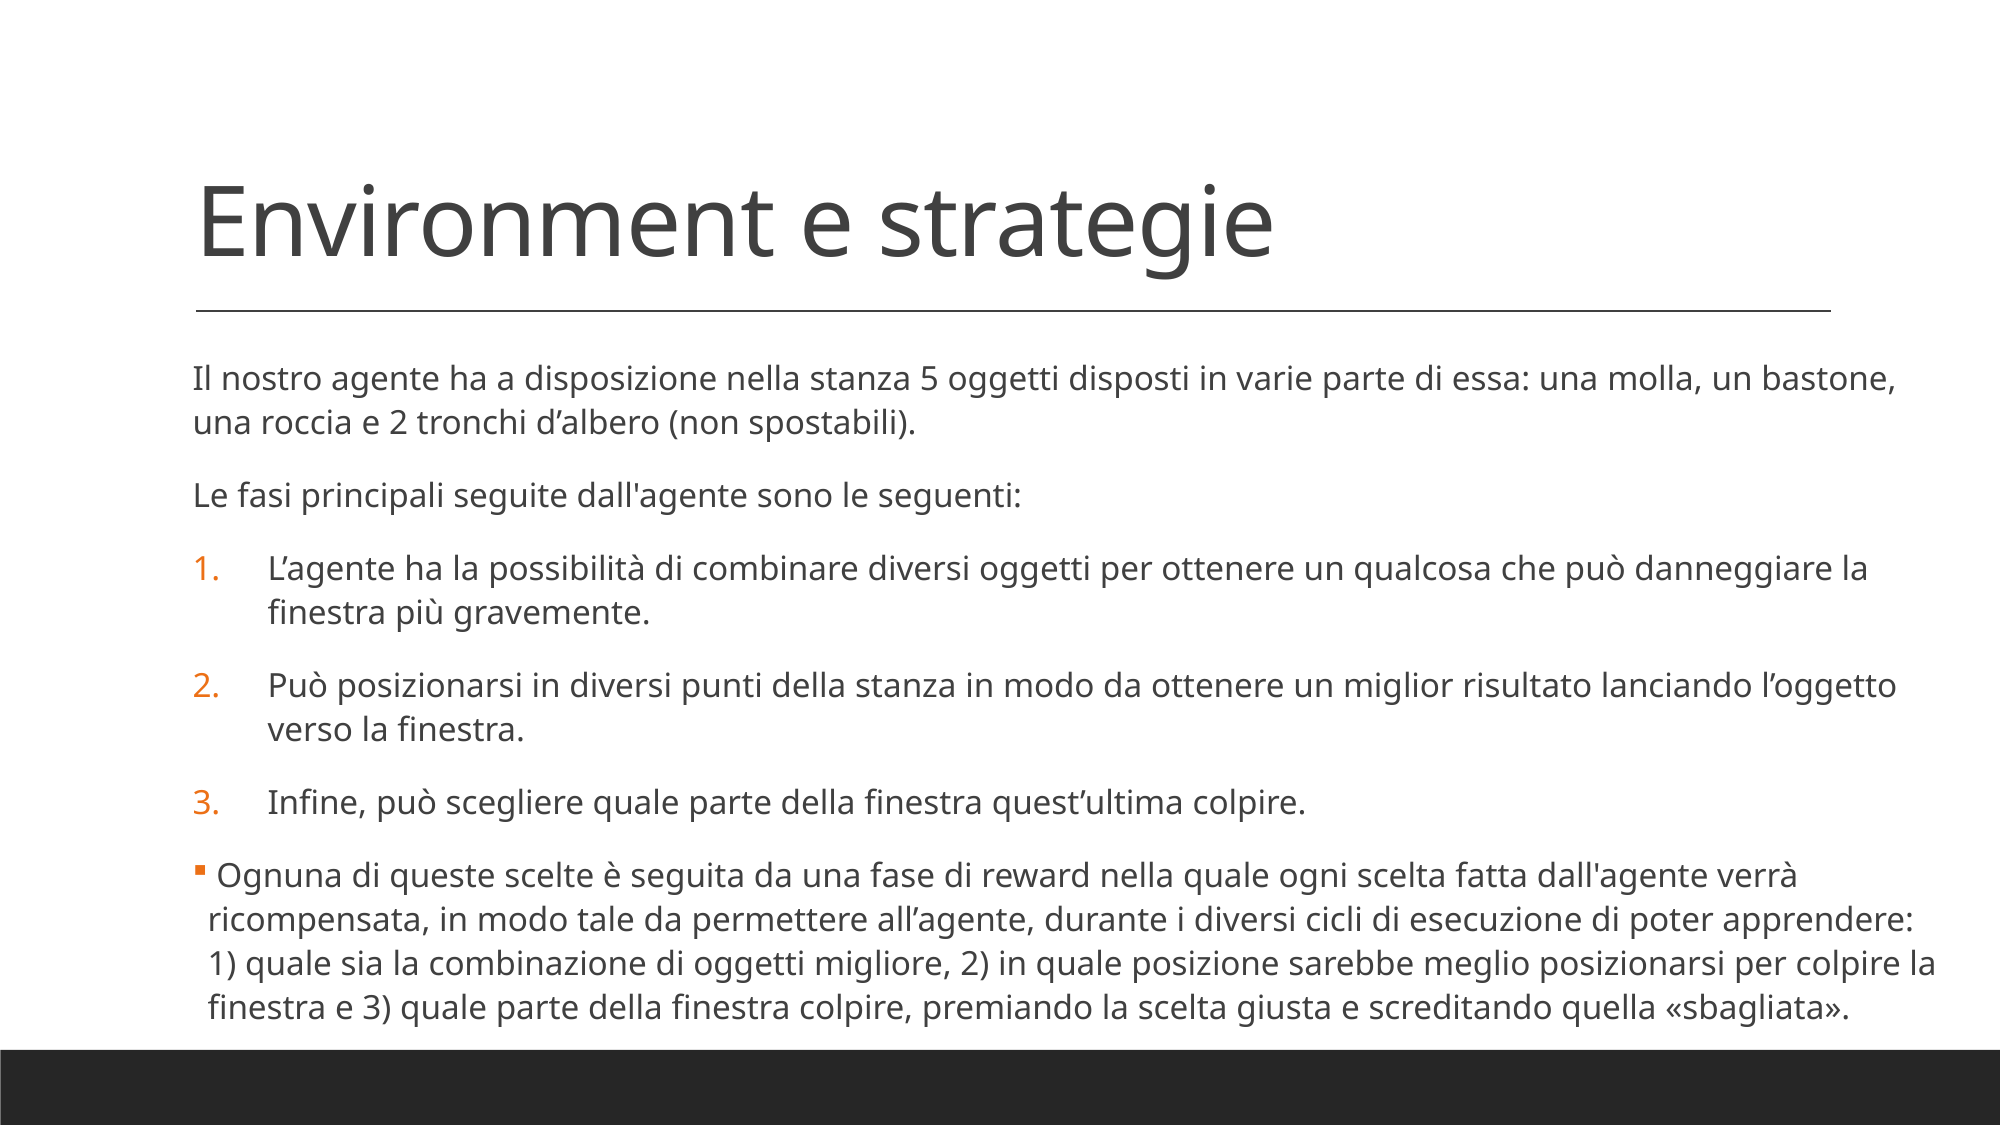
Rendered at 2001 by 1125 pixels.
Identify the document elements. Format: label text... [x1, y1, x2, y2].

title Environment e strategie [180, 47, 1830, 285]
list Il nostro agente ha a disposizione nella stanza 5 oggetti disposti in varie parte di essa: una molla, un bastone, una roccia e 2 tronchi d’albero (non spostabili). Le fasi principali seguite dall'agente sono le seguenti: L’agente ha la possibilità di combinare diversi oggetti per ottenere un qualcosa che può danneggiare la finestra più gravemente. Può posizionarsi in diversi punti della stanza in modo da ottenere un miglior risultato lanciando l’oggetto verso la finestra. Infine, può scegliere quale parte della finestra quest’ultima colpire. Ognuna di queste scelte è seguita da una fase di reward nella quale ogni scelta fatta dall'agente verrà ricompensata, in modo tale da permettere all’agente, durante i diversi cicli di esecuzione di poter apprendere: 1) quale sia la combinazione di oggetti migliore, 2) in quale posizione sarebbe meglio posizionarsi per colpire la finestra e 3) quale parte della finestra colpire, premiando la scelta giusta e screditando quella «sbagliata». [192, 345, 1946, 1028]
